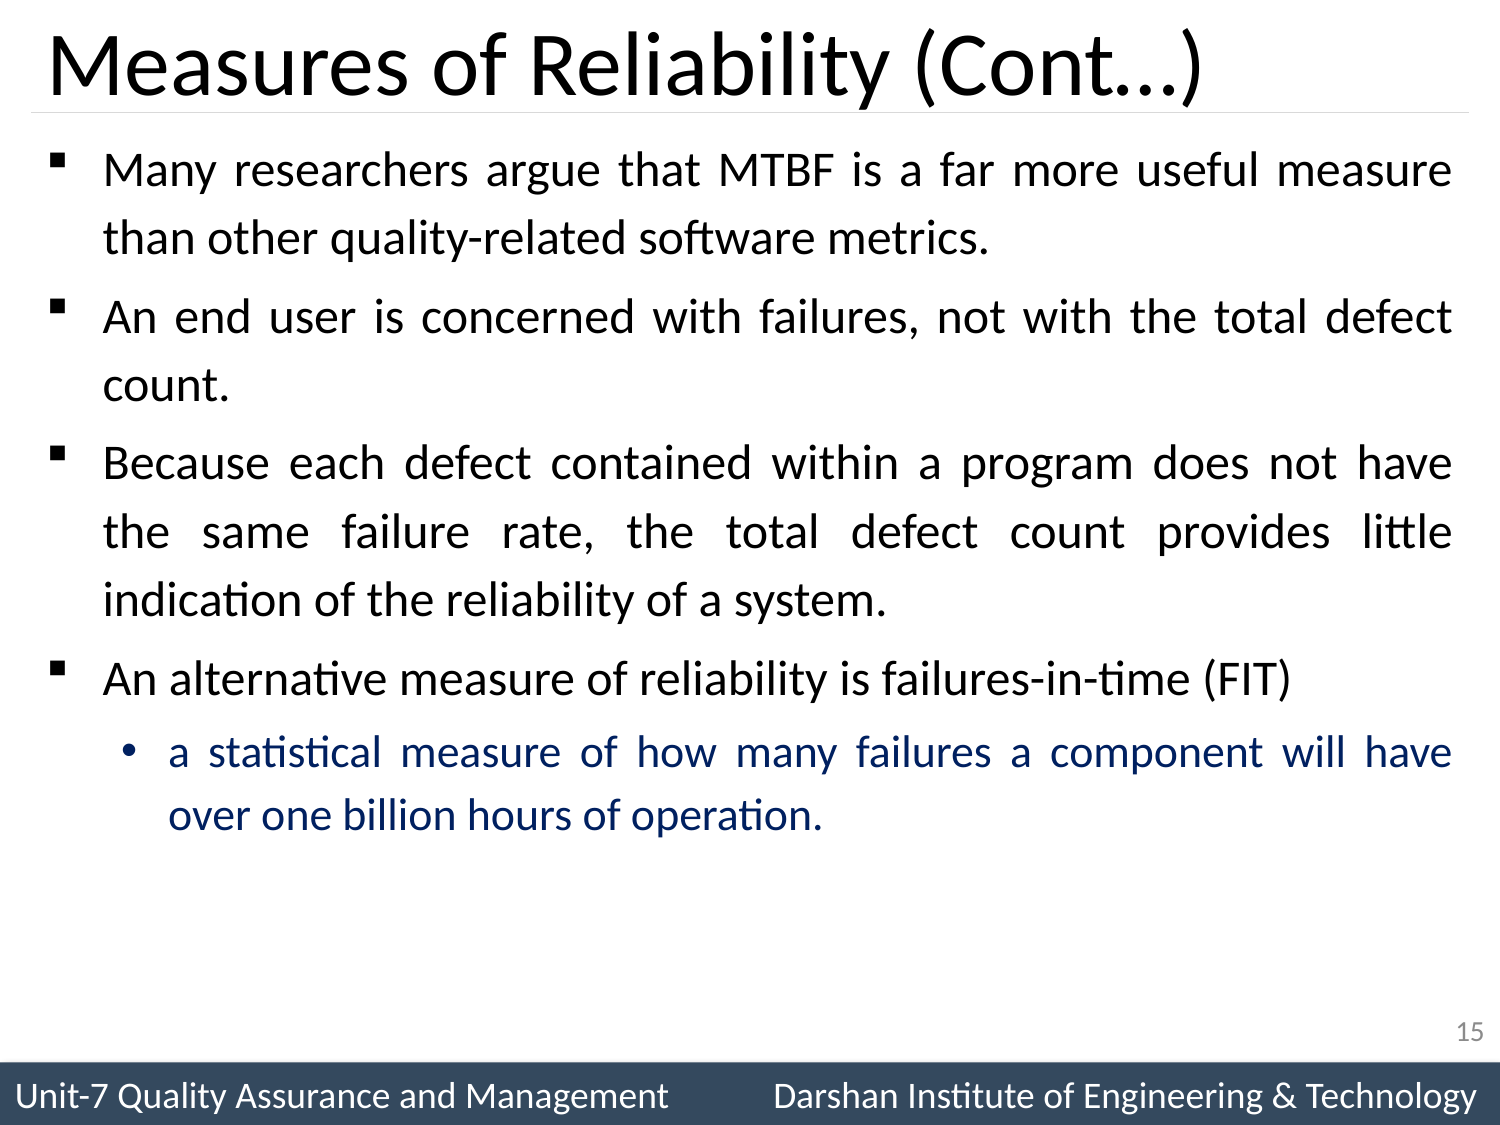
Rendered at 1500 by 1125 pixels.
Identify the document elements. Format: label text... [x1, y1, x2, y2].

slide_number 15 [1149, 999, 1500, 1060]
list Many researchers argue that MTBF is a far more useful measure than other quality-related software metrics. An end user is concerned with failures, not with the total defect count. Because each defect contained within a program does not have the same failure rate, the total defect count provides little indication of the reliability of a system. An alternative measure of reliability is failures-in-time (FIT) a statistical measure of how many failures a component will have over one billion hours of operation. [31, 120, 1469, 1046]
title Measures of Reliability (Cont…) [31, 0, 1469, 120]
